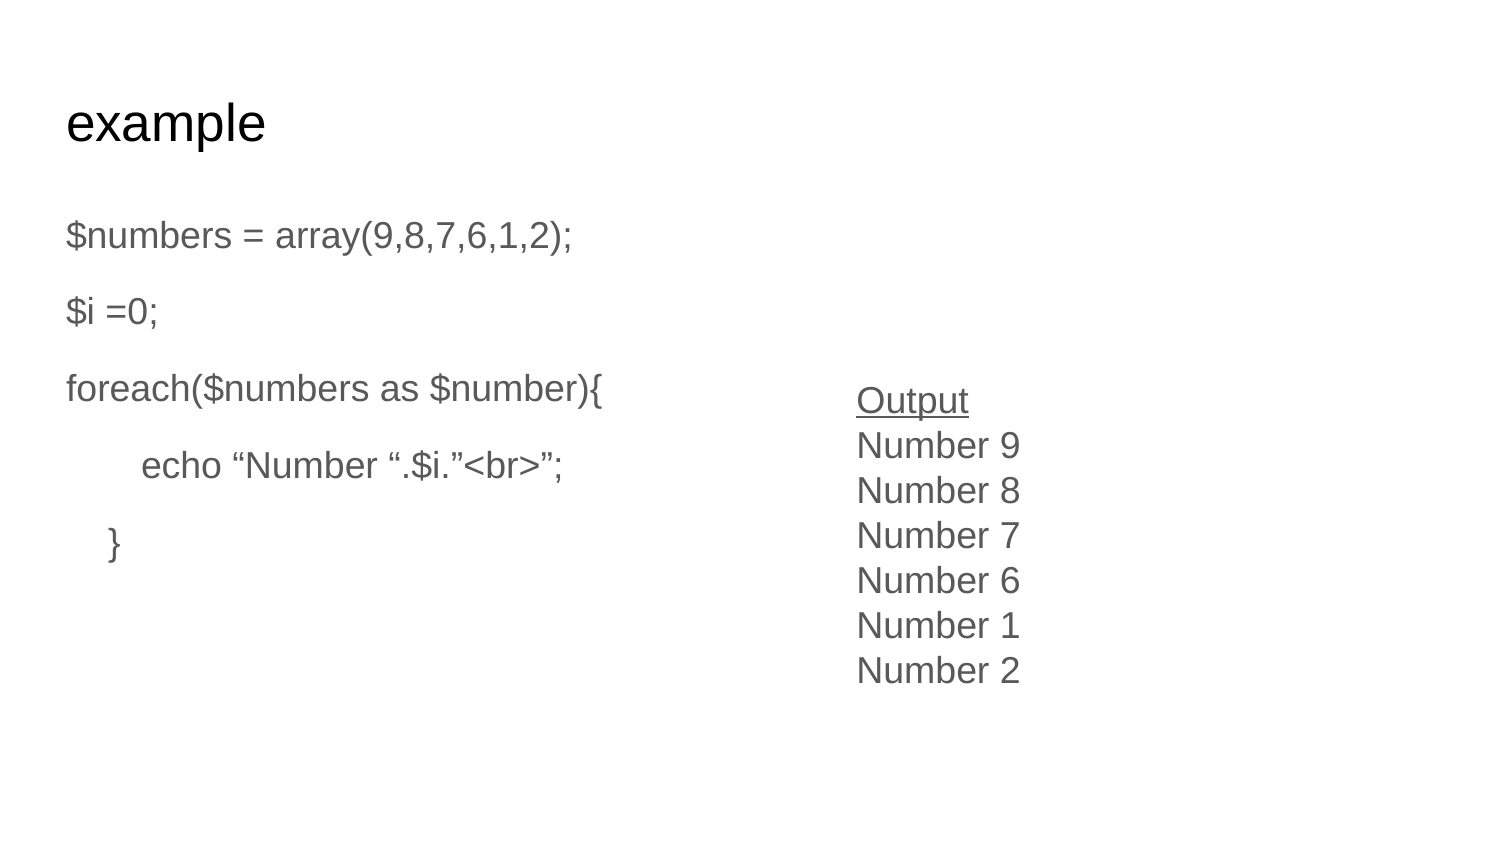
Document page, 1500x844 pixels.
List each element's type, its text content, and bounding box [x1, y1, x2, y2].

title example [51, 72, 1449, 167]
list $numbers = array(9,8,7,6,1,2); $i =0; foreach($numbers as $number){ echo “Number “.$i.”<br>”; } [51, 189, 1449, 750]
text_box Output Number 9 Number 8 Number 7 Number 6 Number 1 Number 2 [841, 361, 1382, 752]
